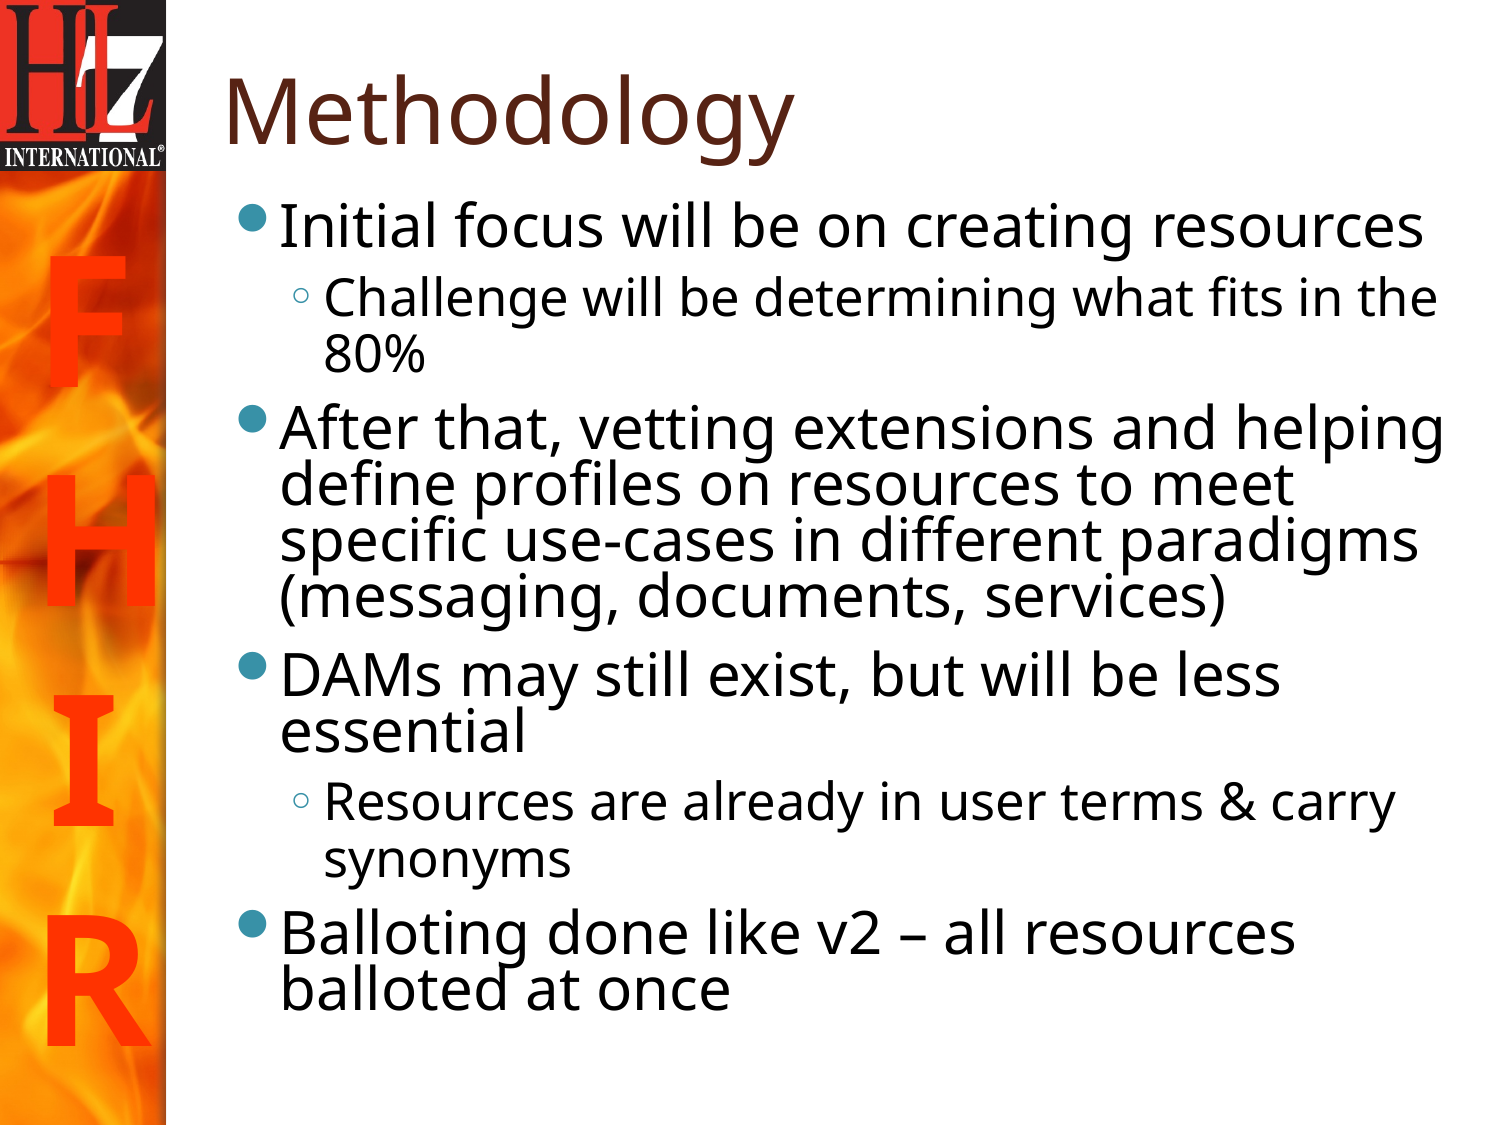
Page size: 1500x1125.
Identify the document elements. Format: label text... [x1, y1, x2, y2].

title Methodology [206, 30, 1466, 185]
list Initial focus will be on creating resources Challenge will be determining what fits in the 80% After that, vetting extensions and helping define profiles on resources to meet specific use-cases in different paradigms (messaging, documents, services) DAMs may still exist, but will be less essential Resources are already in user terms & carry synonyms Balloting done like v2 – all resources balloted at once [206, 196, 1466, 1059]
picture [0, 0, 166, 1125]
